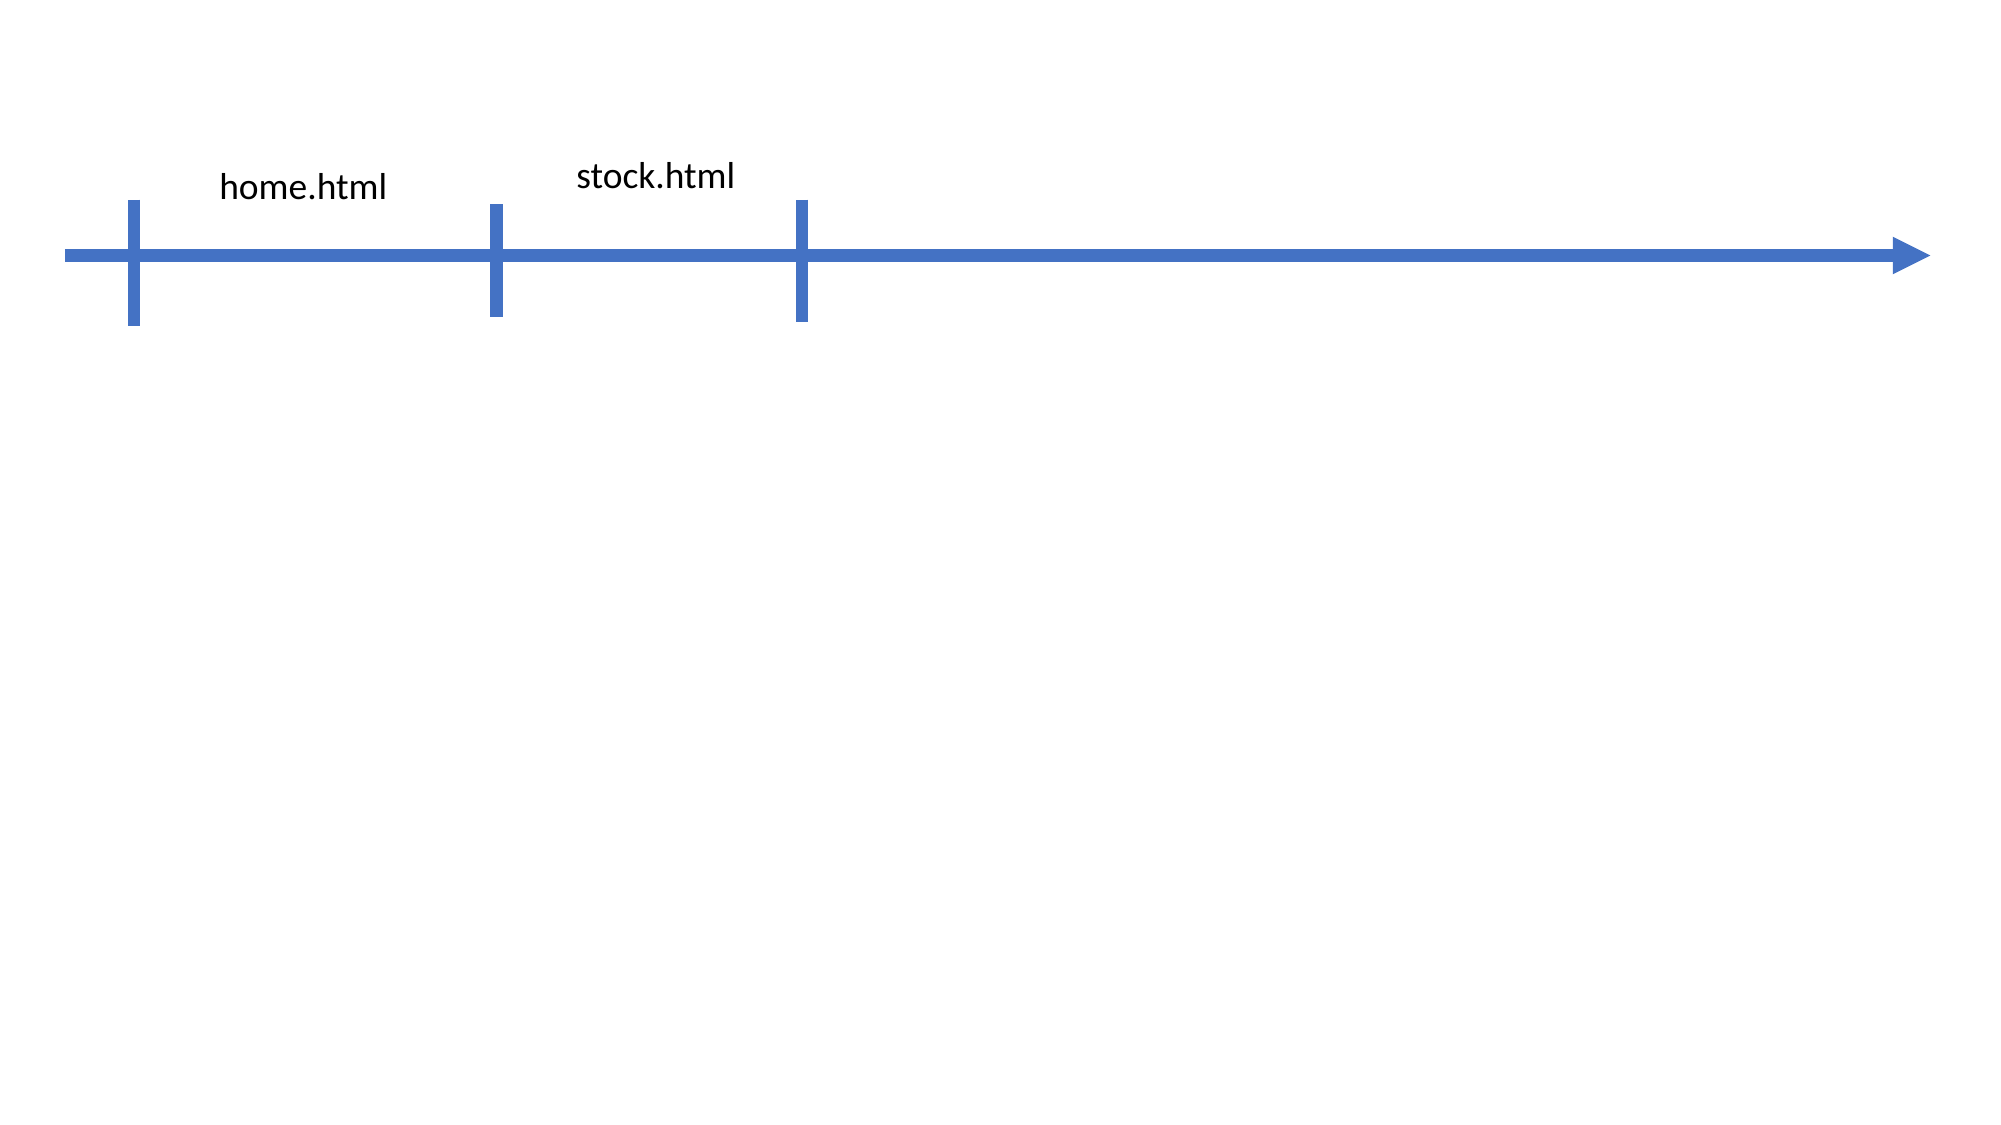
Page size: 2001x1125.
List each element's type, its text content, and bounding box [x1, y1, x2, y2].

text_box home.html [204, 154, 403, 215]
text_box stock.html [561, 143, 751, 204]
